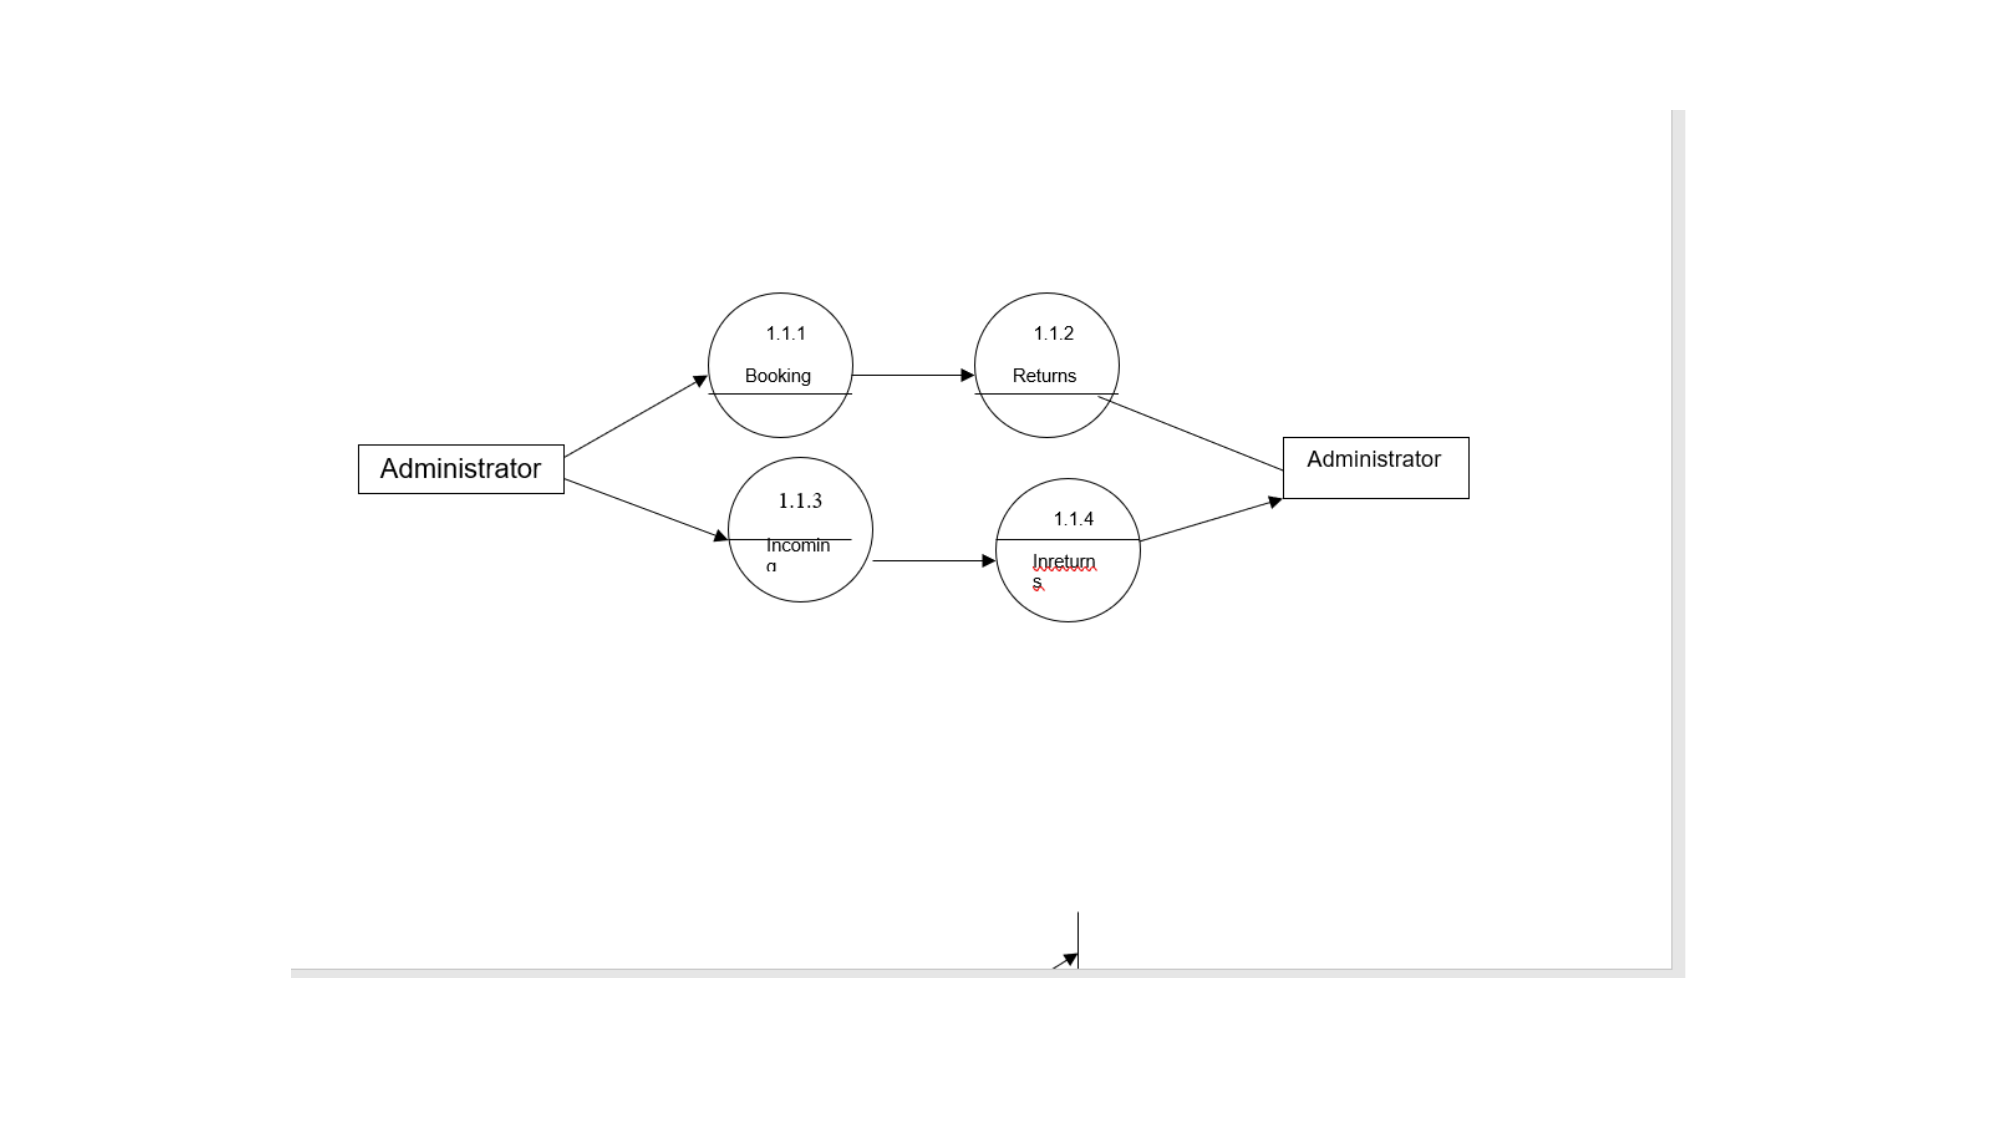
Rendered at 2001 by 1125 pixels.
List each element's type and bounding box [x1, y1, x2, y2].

picture [291, 110, 1686, 978]
